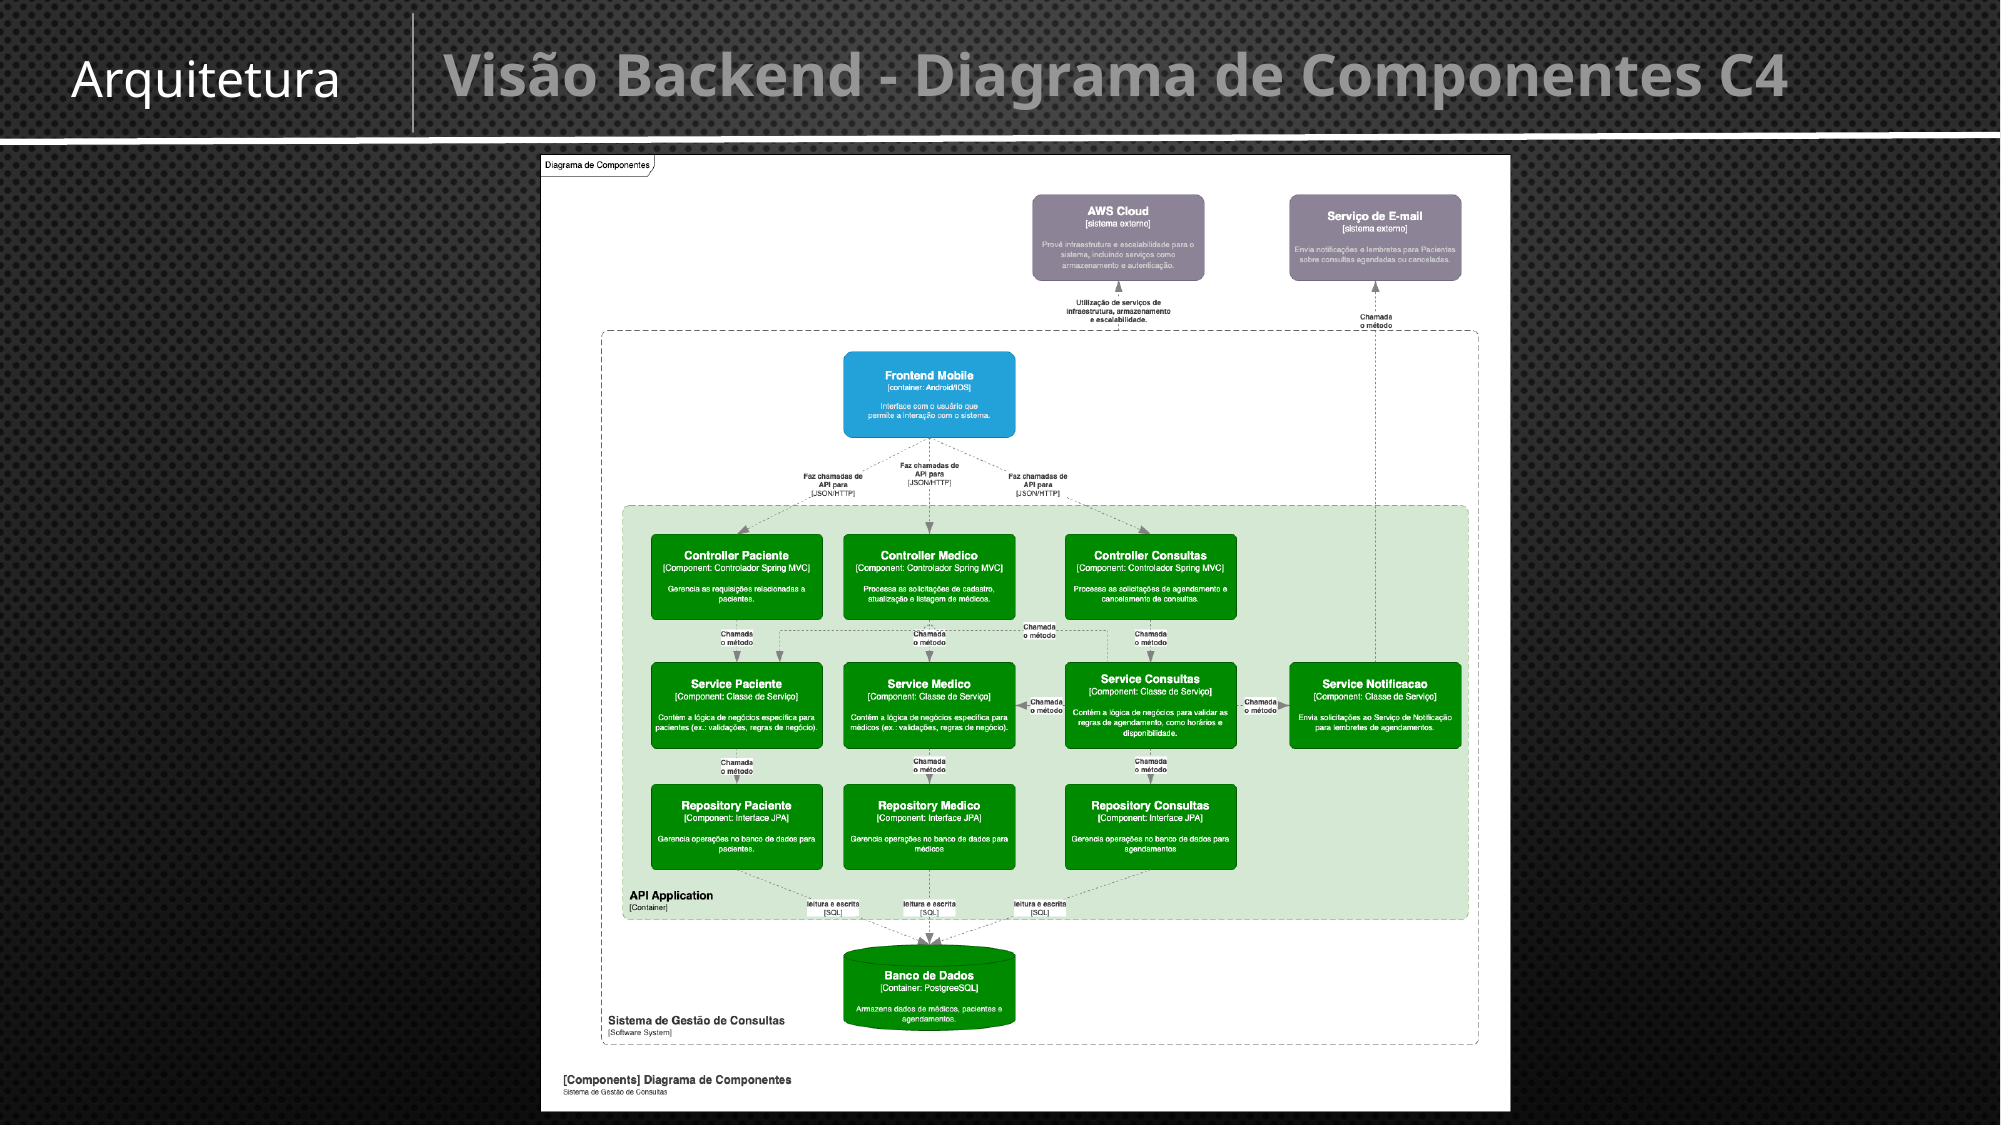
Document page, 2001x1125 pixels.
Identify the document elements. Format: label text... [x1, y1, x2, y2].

text_box Arquitetura [0, 40, 412, 116]
text_box Visão Backend - Diagrama de Componentes C4 [414, 31, 1878, 125]
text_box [0, 134, 2000, 143]
picture [539, 154, 1512, 1112]
